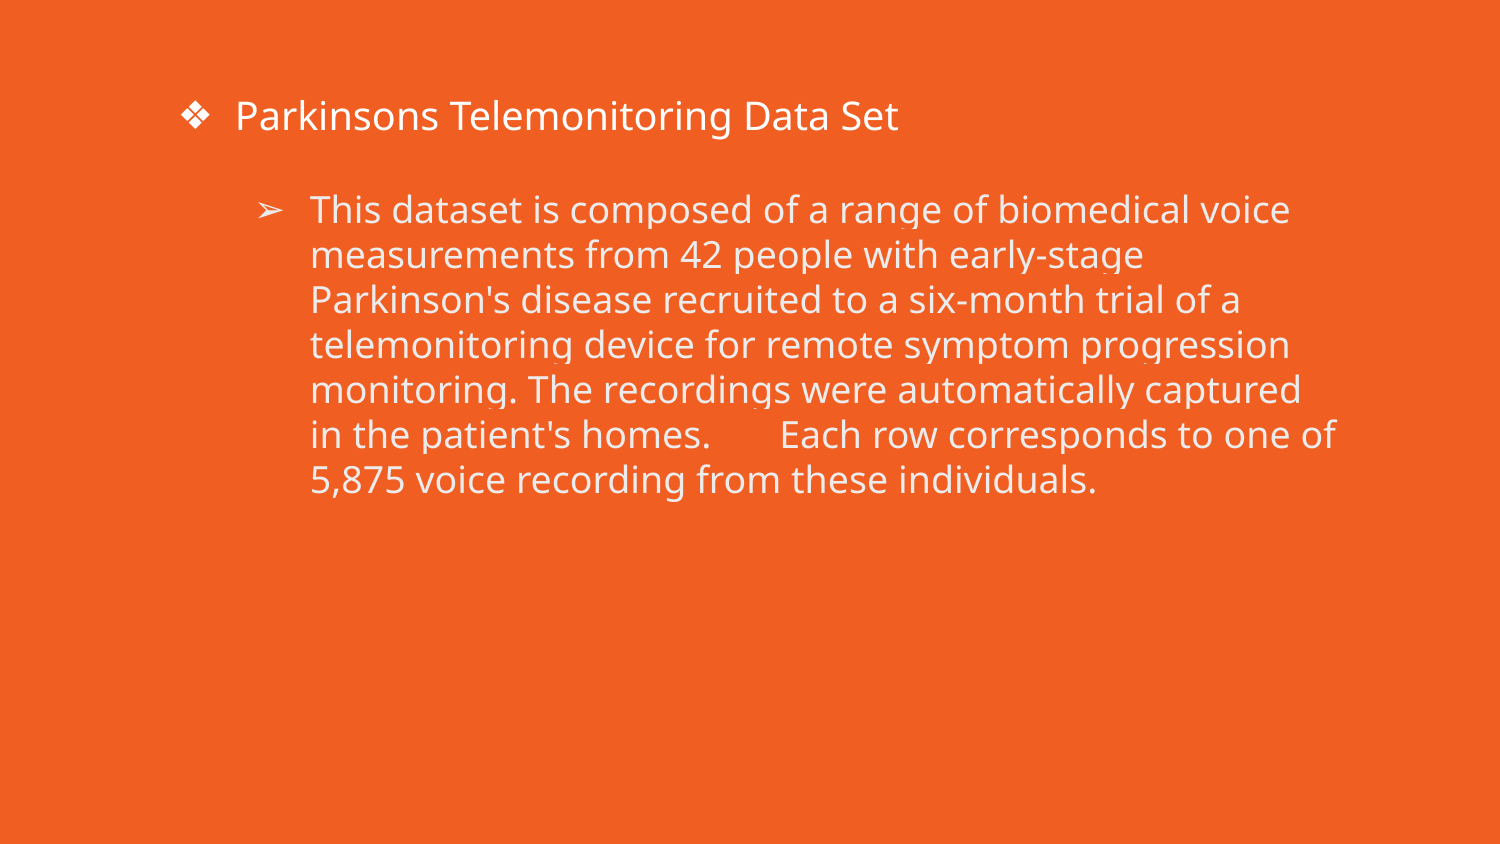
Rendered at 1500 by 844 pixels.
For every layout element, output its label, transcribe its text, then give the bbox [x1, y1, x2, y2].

text_box Parkinsons Telemonitoring Data Set This dataset is composed of a range of biomedical voice measurements from 42 people with early-stage Parkinson's disease recruited to a six-month trial of a telemonitoring device for remote symptom progression monitoring. The recordings were automatically captured in the patient's homes. Each row corresponds to one of 5,875 voice recording from these individuals. [144, 76, 1355, 699]
